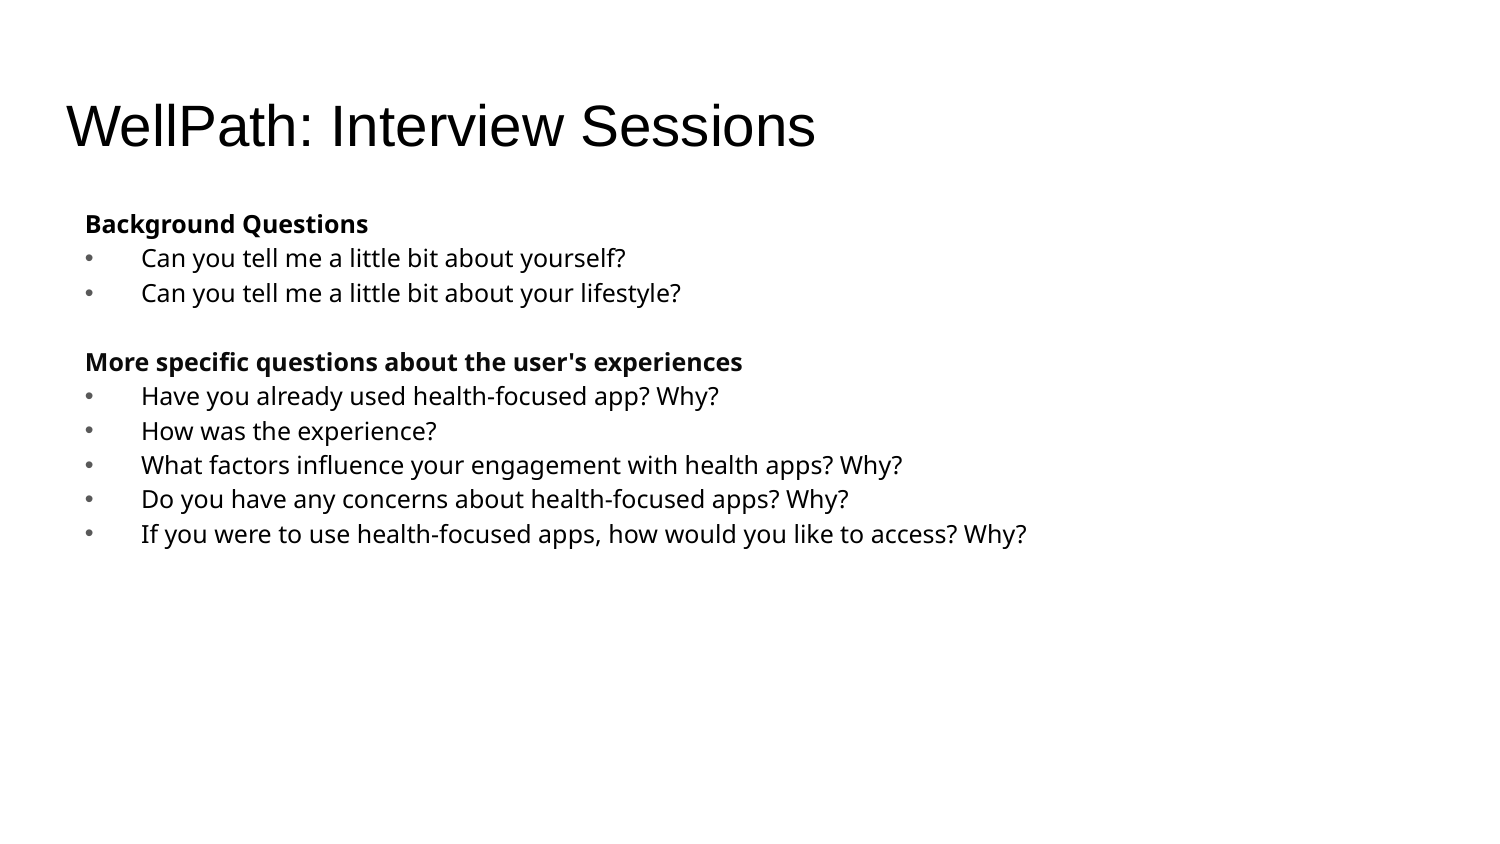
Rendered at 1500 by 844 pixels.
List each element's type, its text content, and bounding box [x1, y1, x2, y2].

title WellPath: Interview Sessions [51, 72, 1449, 167]
list Background Questions Can you tell me a little bit about yourself? Can you tell me a little bit about your lifestyle? More specific questions about the user's experiences Have you already used health-focused app? Why? How was the experience? What factors influence your engagement with health apps? Why? Do you have any concerns about health-focused apps? Why? If you were to use health-focused apps, how would you like to access? Why? [51, 189, 1449, 750]
